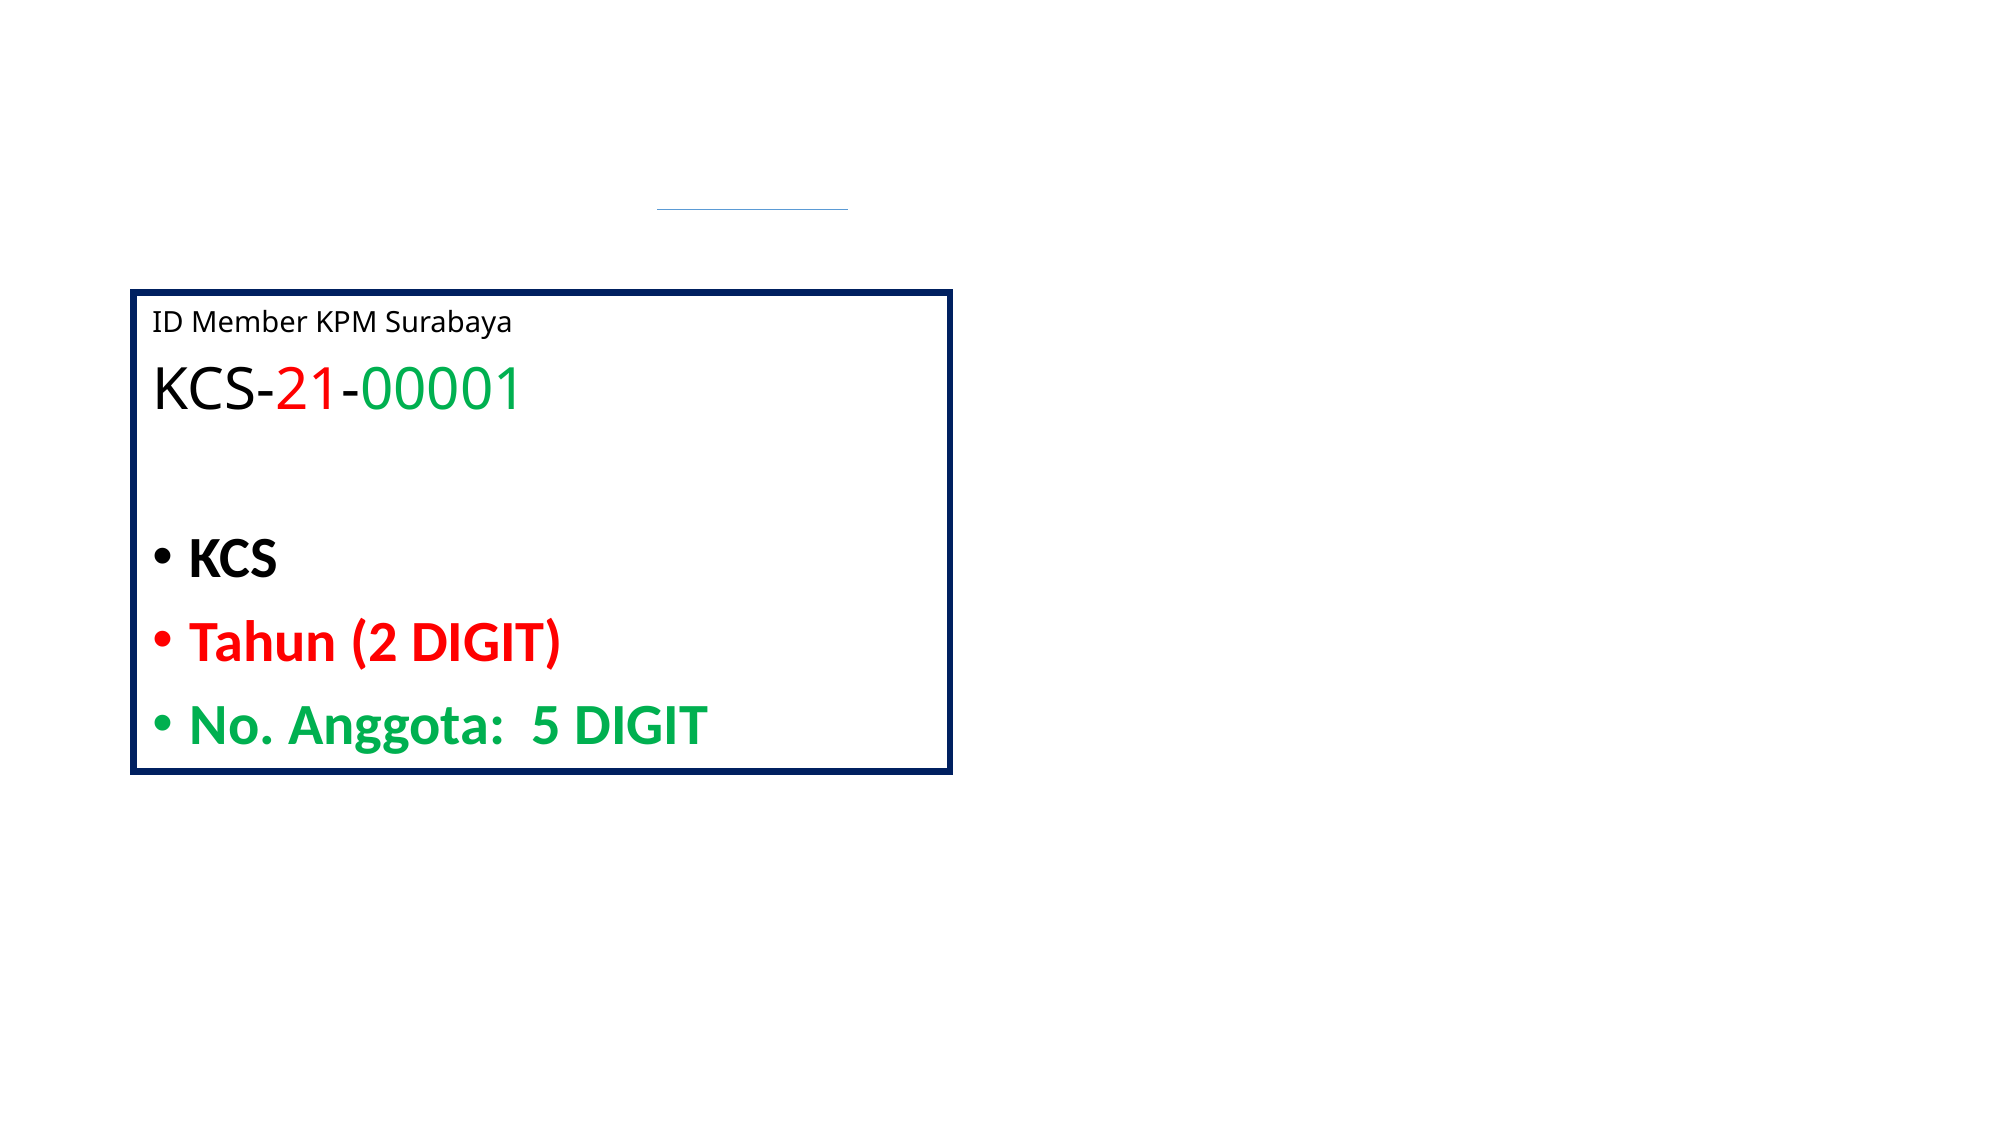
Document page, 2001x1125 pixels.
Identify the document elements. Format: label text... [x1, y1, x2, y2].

text_box [132, 291, 951, 772]
list ID Member KPM Surabaya KCS-21-00001 KCS Tahun (2 DIGIT) No. Anggota: 5 DIGIT [137, 299, 1863, 1014]
